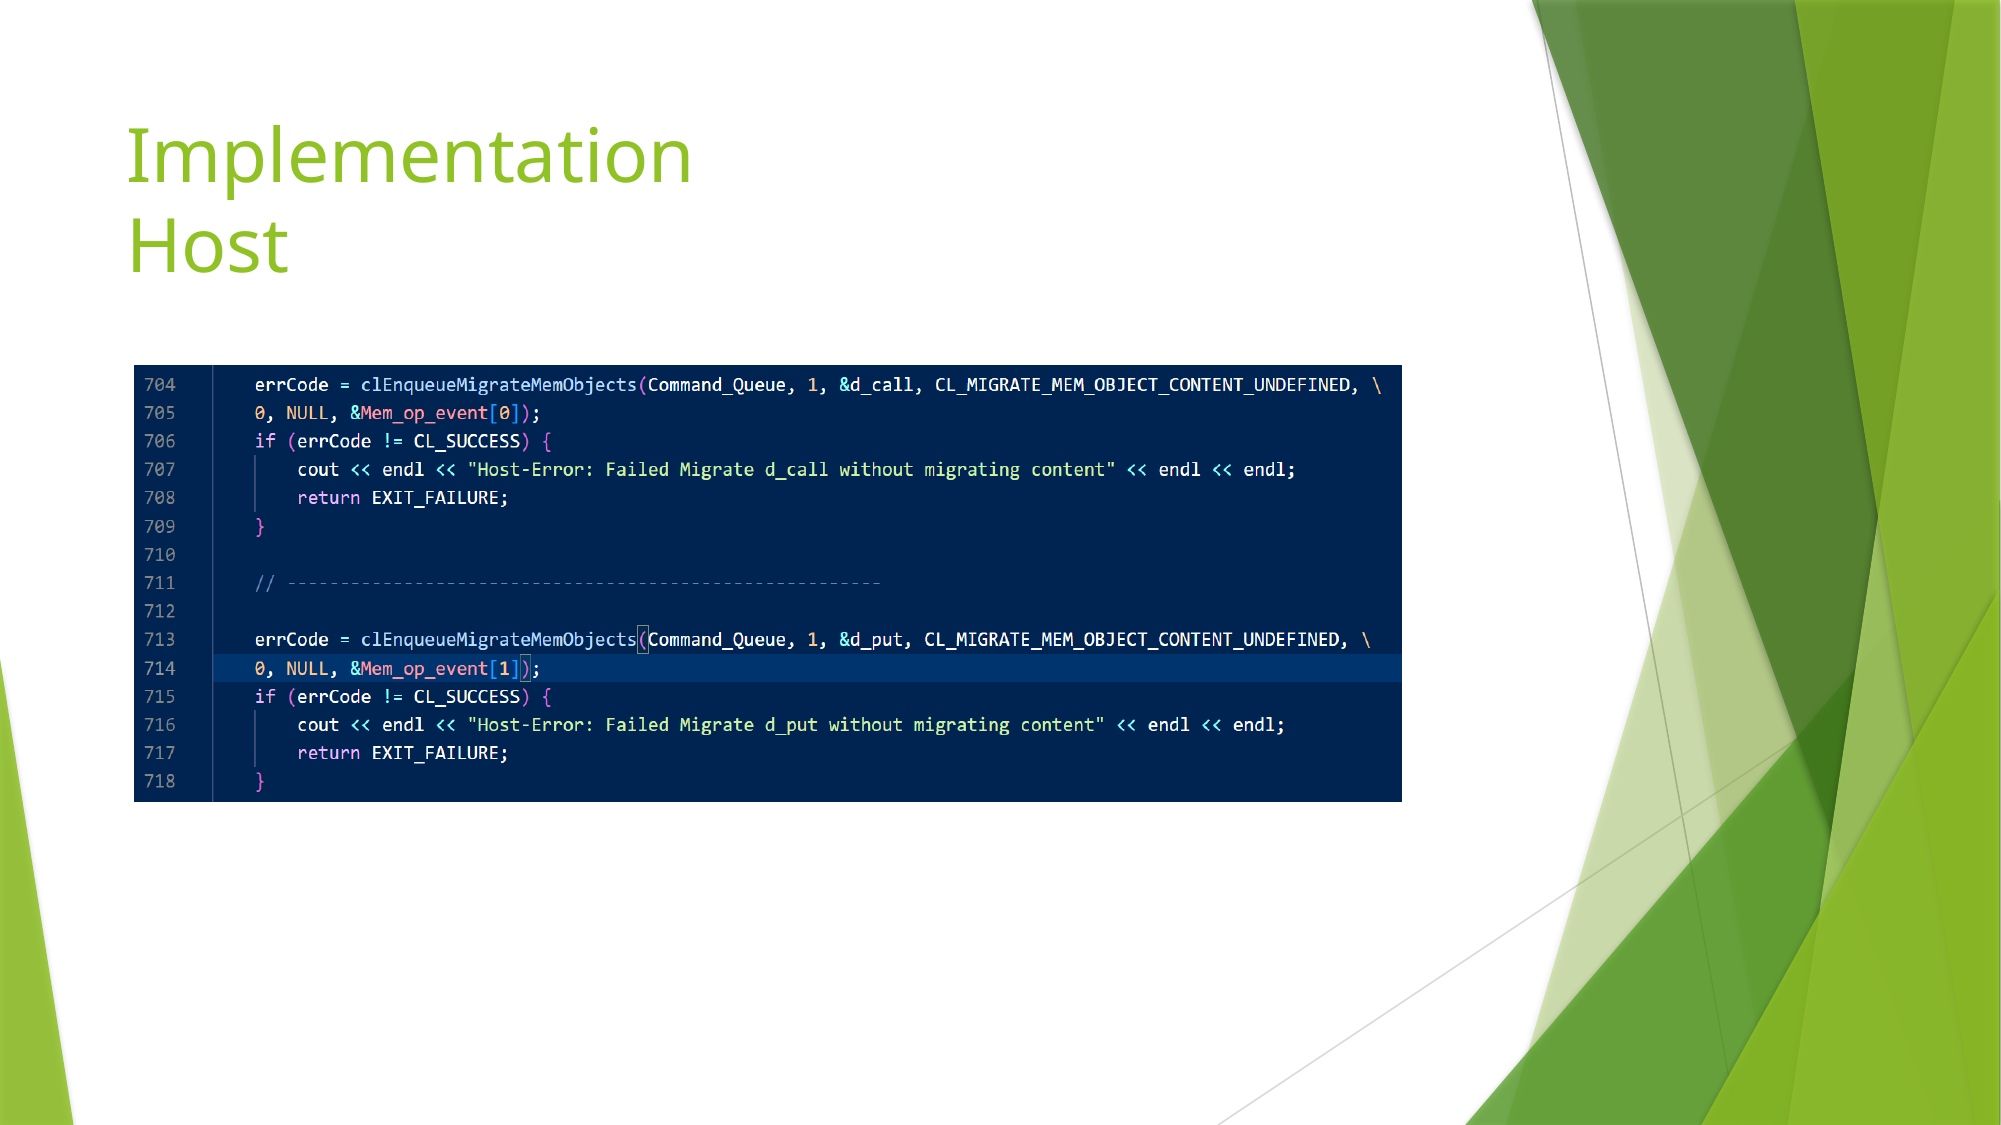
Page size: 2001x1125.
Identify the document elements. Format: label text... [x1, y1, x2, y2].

title Implementation Host [111, 99, 1522, 317]
picture [134, 365, 1402, 802]
